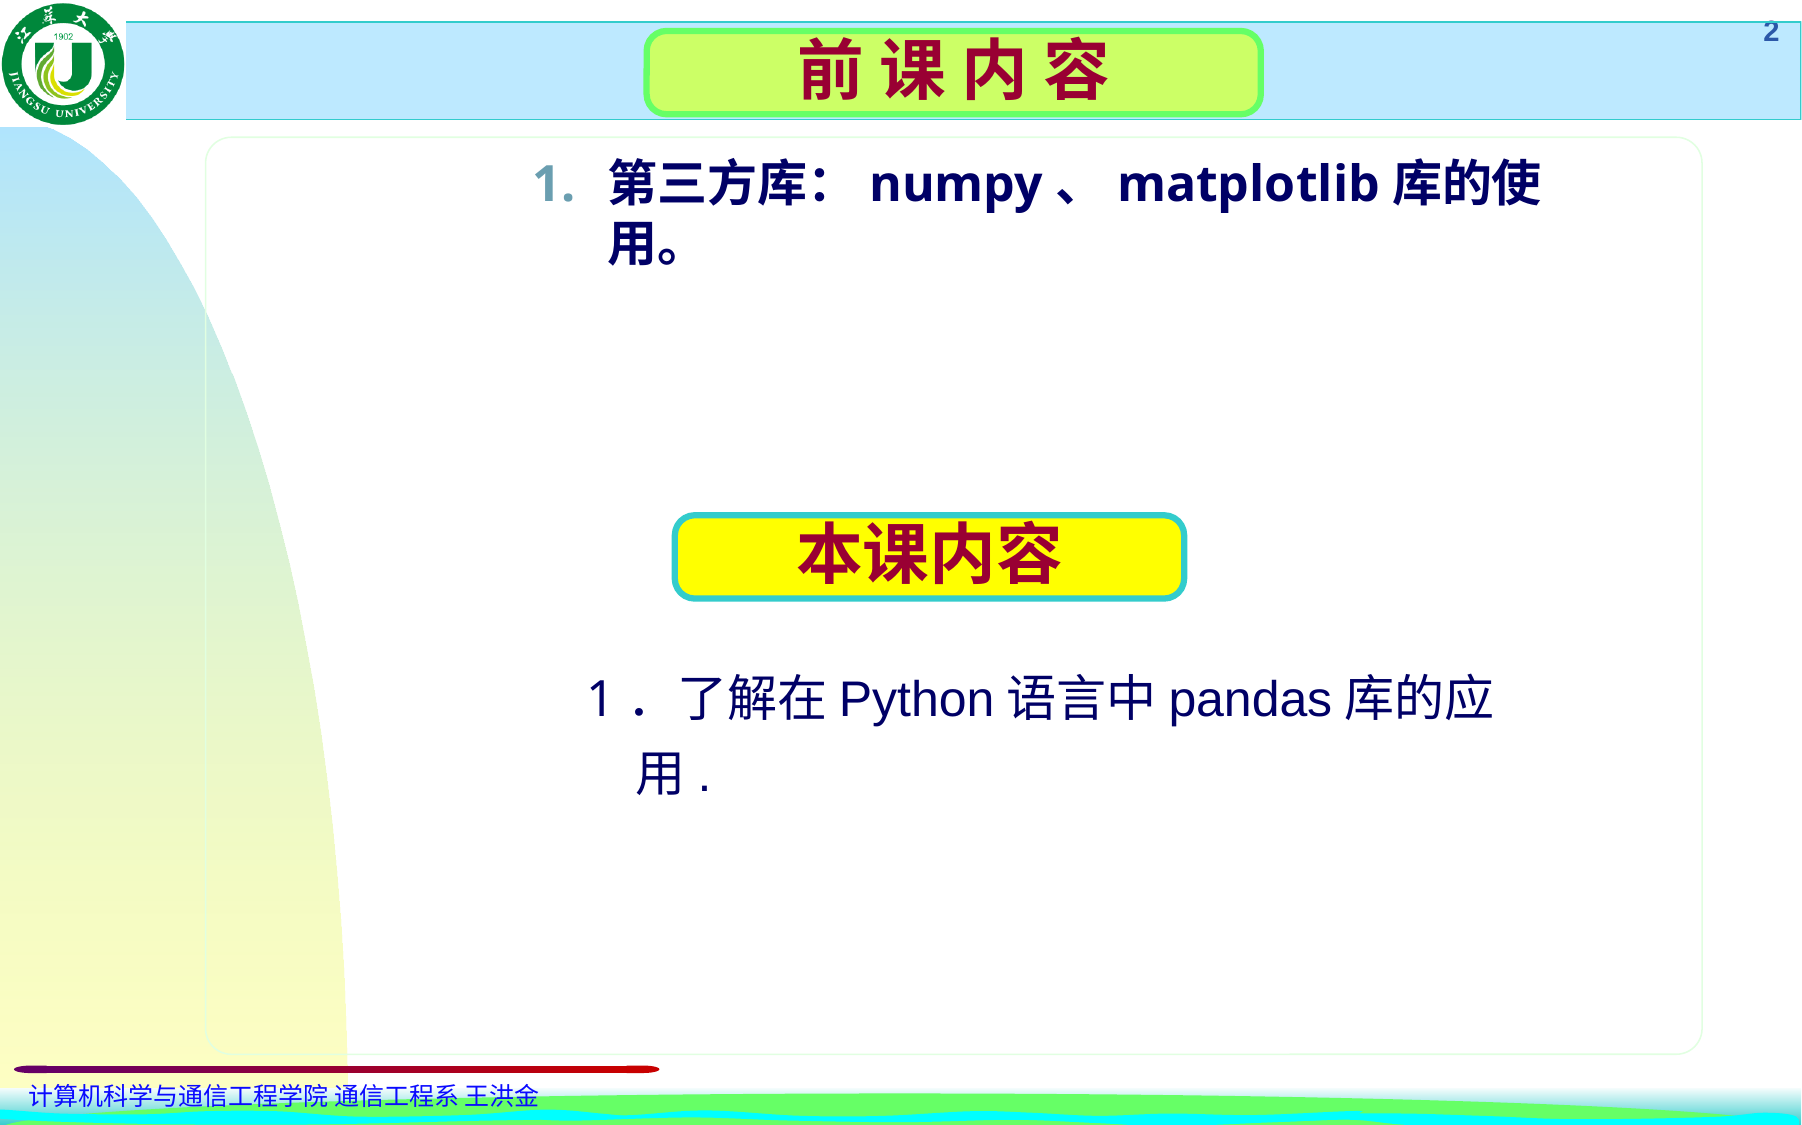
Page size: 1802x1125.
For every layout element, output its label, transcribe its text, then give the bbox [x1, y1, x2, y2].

text_box 第三方库：numpy、matplotlib库的使用。 [516, 143, 1571, 236]
text_box 本课内容 [674, 515, 1185, 599]
text_box 前 课 内 容 [646, 30, 1261, 115]
picture [0, 1, 126, 127]
text_box 1．了解在Python语言中pandas库的应用. [493, 645, 1533, 734]
